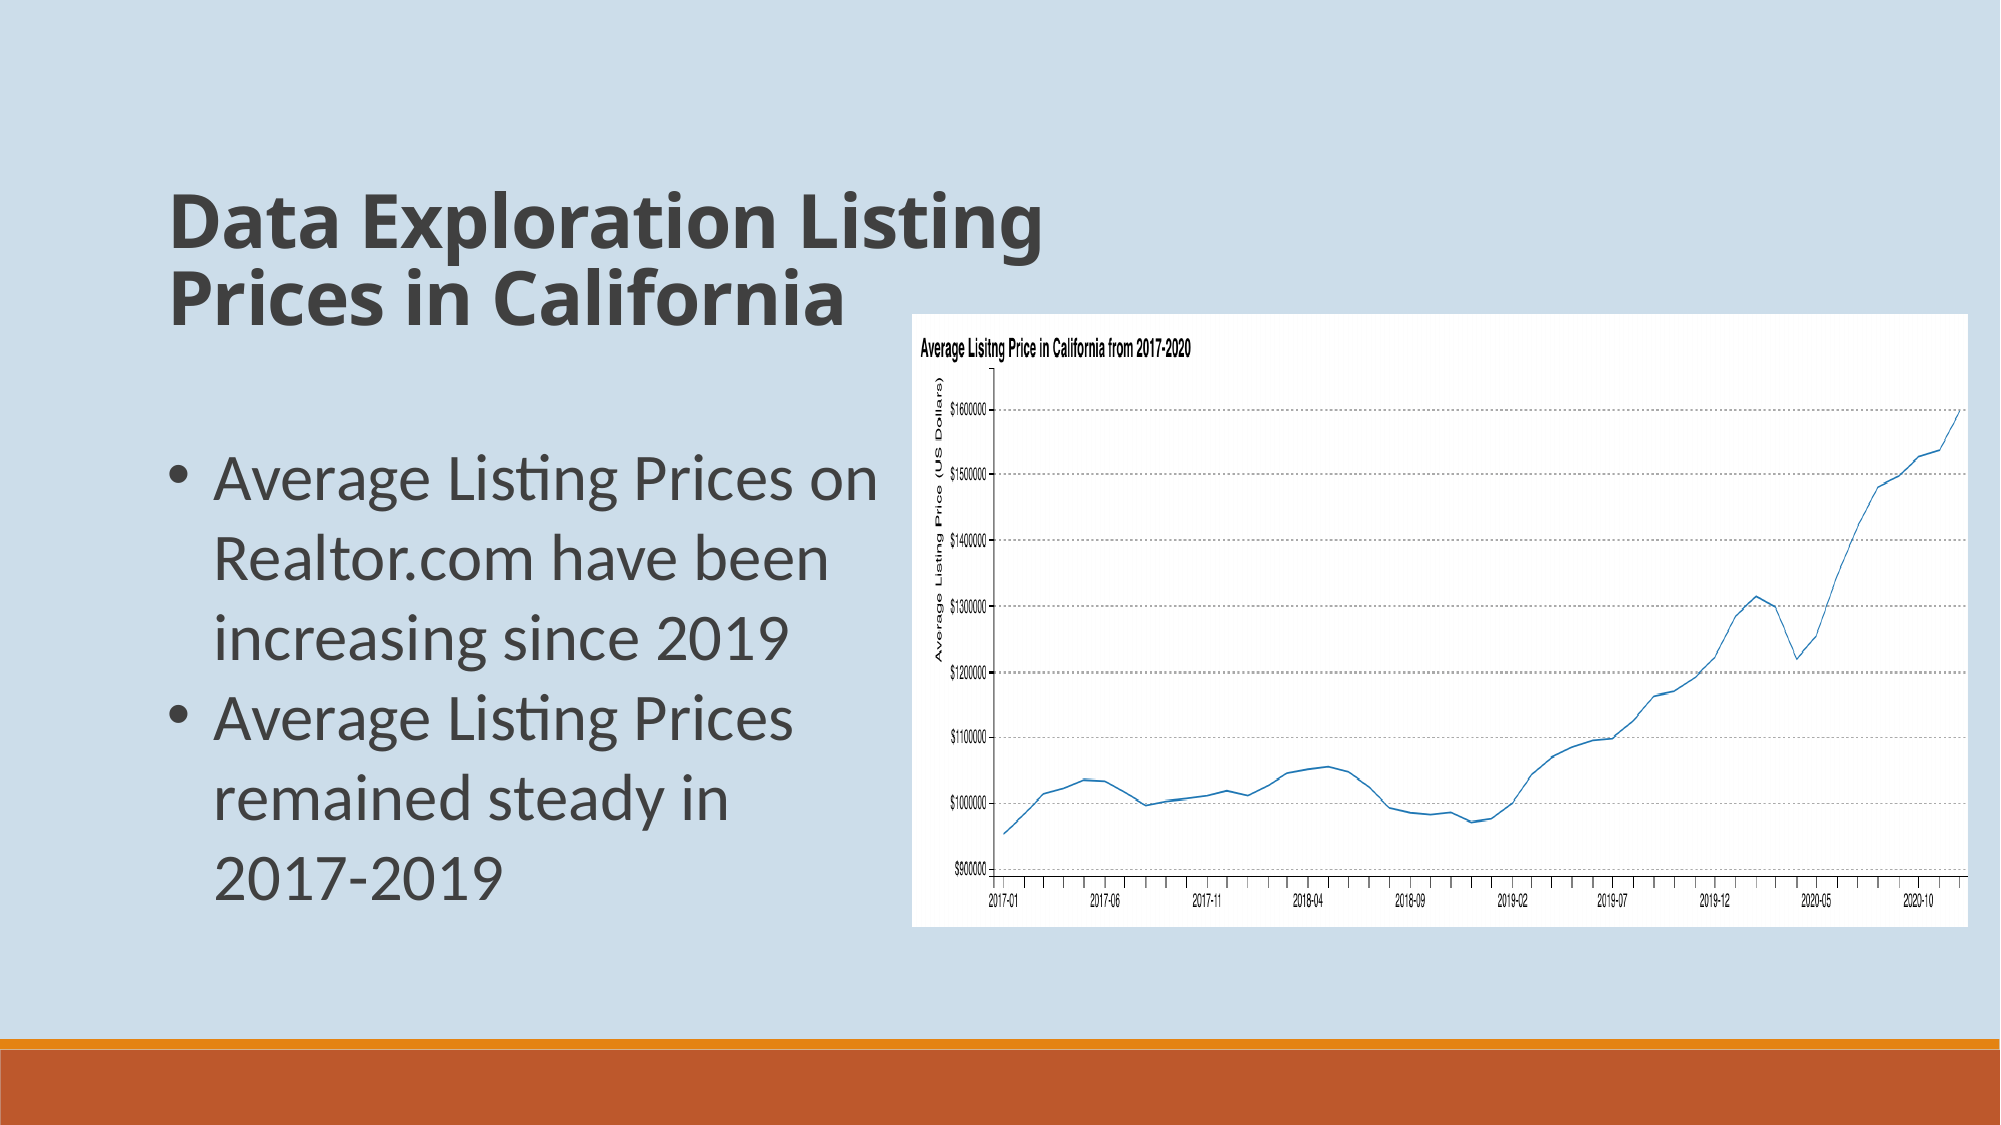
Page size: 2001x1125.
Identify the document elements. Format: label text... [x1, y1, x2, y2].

picture [911, 314, 1968, 927]
text_box Data Exploration Listing Prices in California [152, 110, 1071, 349]
text_box Average Listing Prices on Realtor.com have been increasing since 2019 Average Listing Prices remained steady in 2017-2019 [152, 426, 909, 921]
